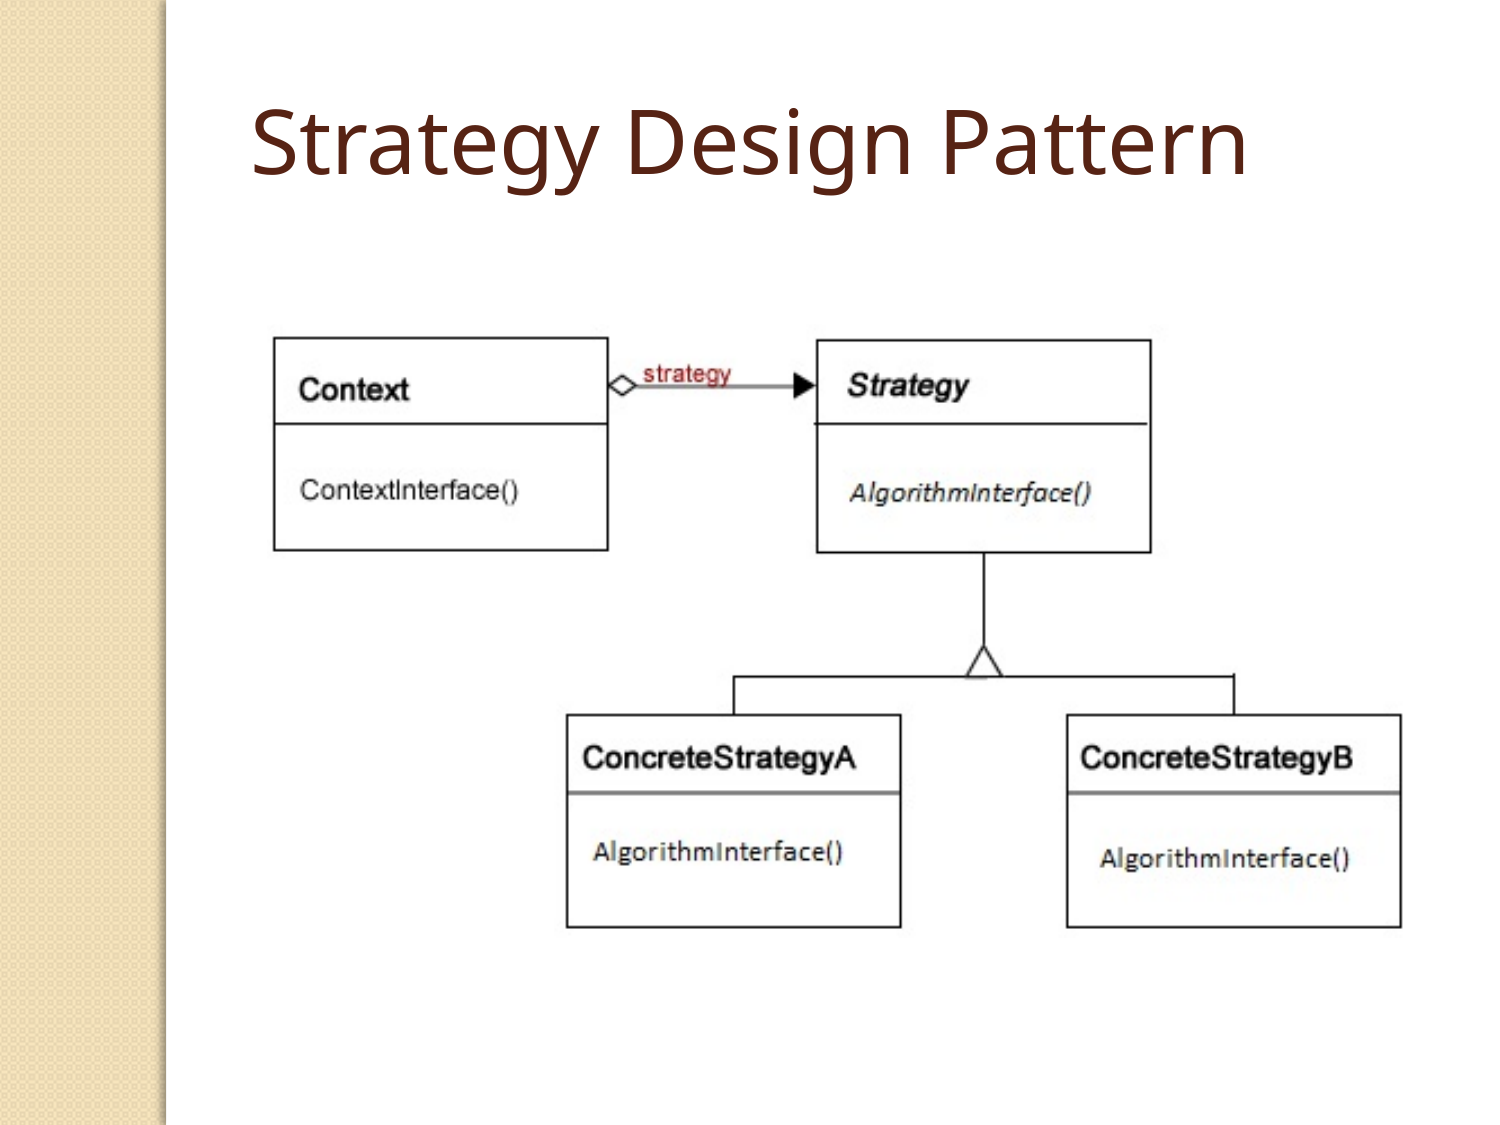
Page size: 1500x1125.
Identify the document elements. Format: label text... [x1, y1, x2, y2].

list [266, 324, 1434, 938]
title Strategy Design Pattern [235, 45, 1466, 233]
